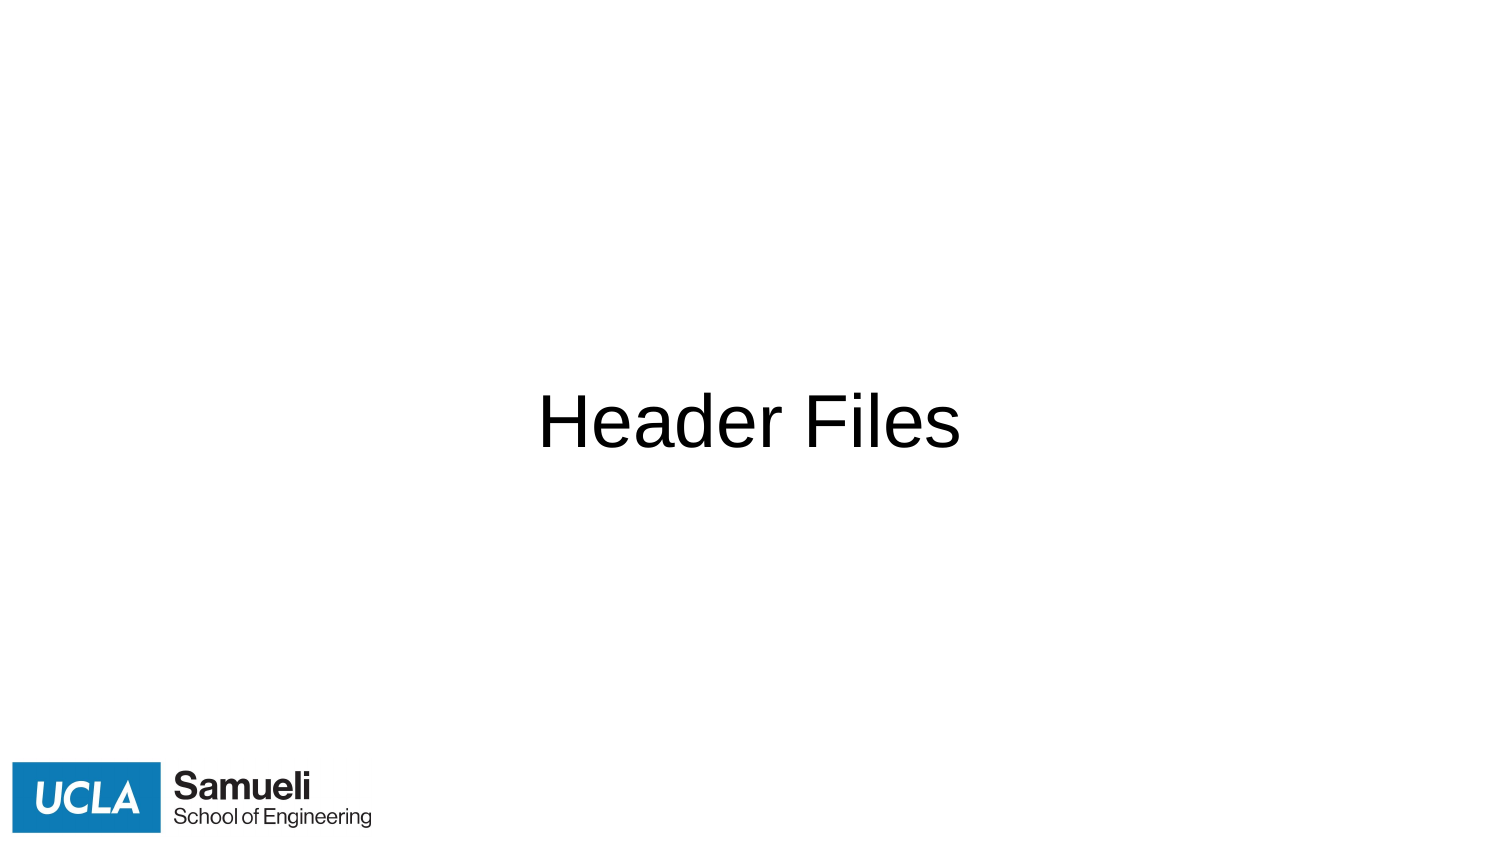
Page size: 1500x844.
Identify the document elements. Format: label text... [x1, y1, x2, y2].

title Header Files [51, 352, 1449, 491]
picture [11, 758, 372, 837]
